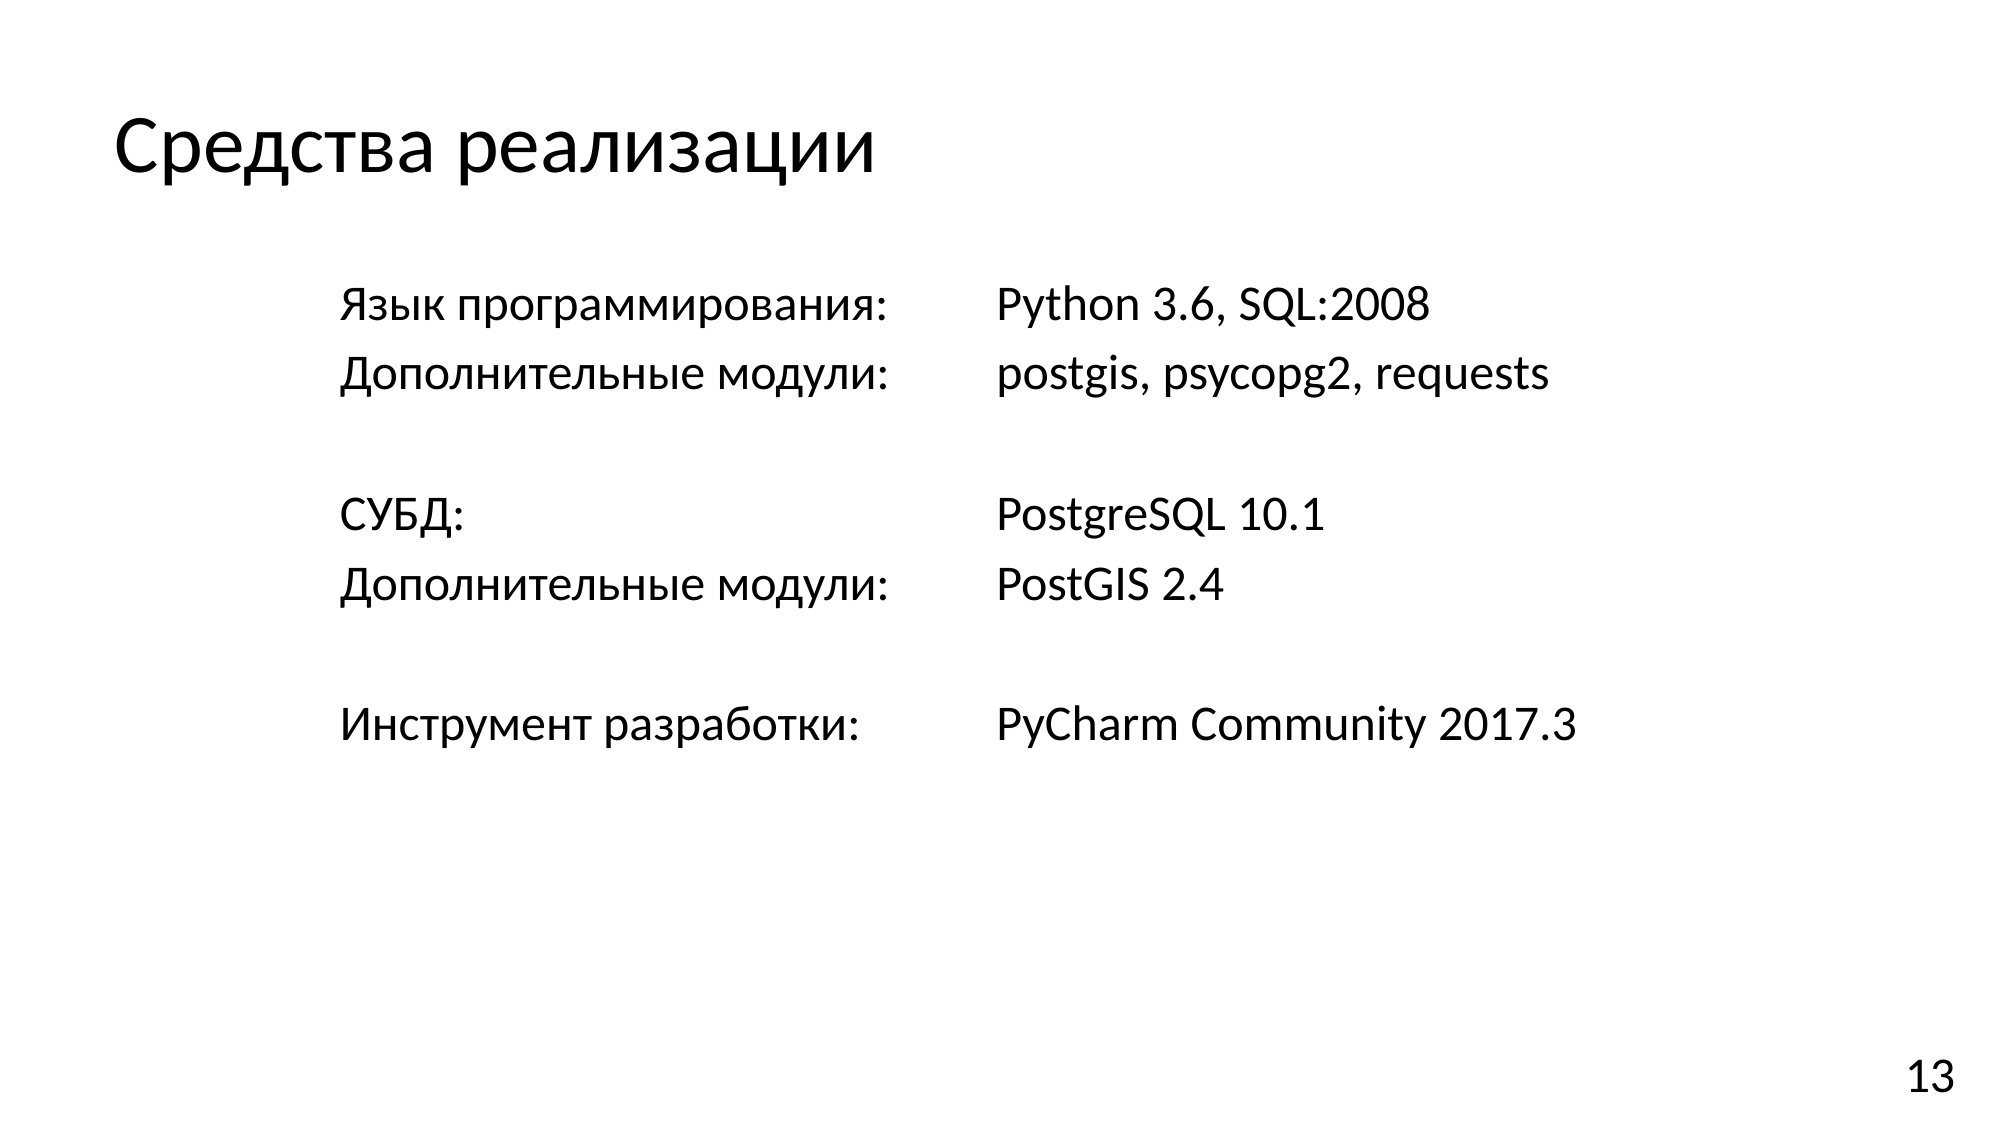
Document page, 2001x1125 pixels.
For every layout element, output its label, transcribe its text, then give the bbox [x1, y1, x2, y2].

title Средства реализации [99, 45, 1900, 233]
list Язык программирования: Python 3.6, SQL:2008 Дополнительные модули: postgis, psycopg2, requests СУБД: PostgreSQL 10.1 Дополнительные модули: PostGIS 2.4 Инструмент разработки: PyCharm Community 2017.3 [324, 262, 1675, 1005]
text_box 13 [1874, 1042, 1971, 1103]
